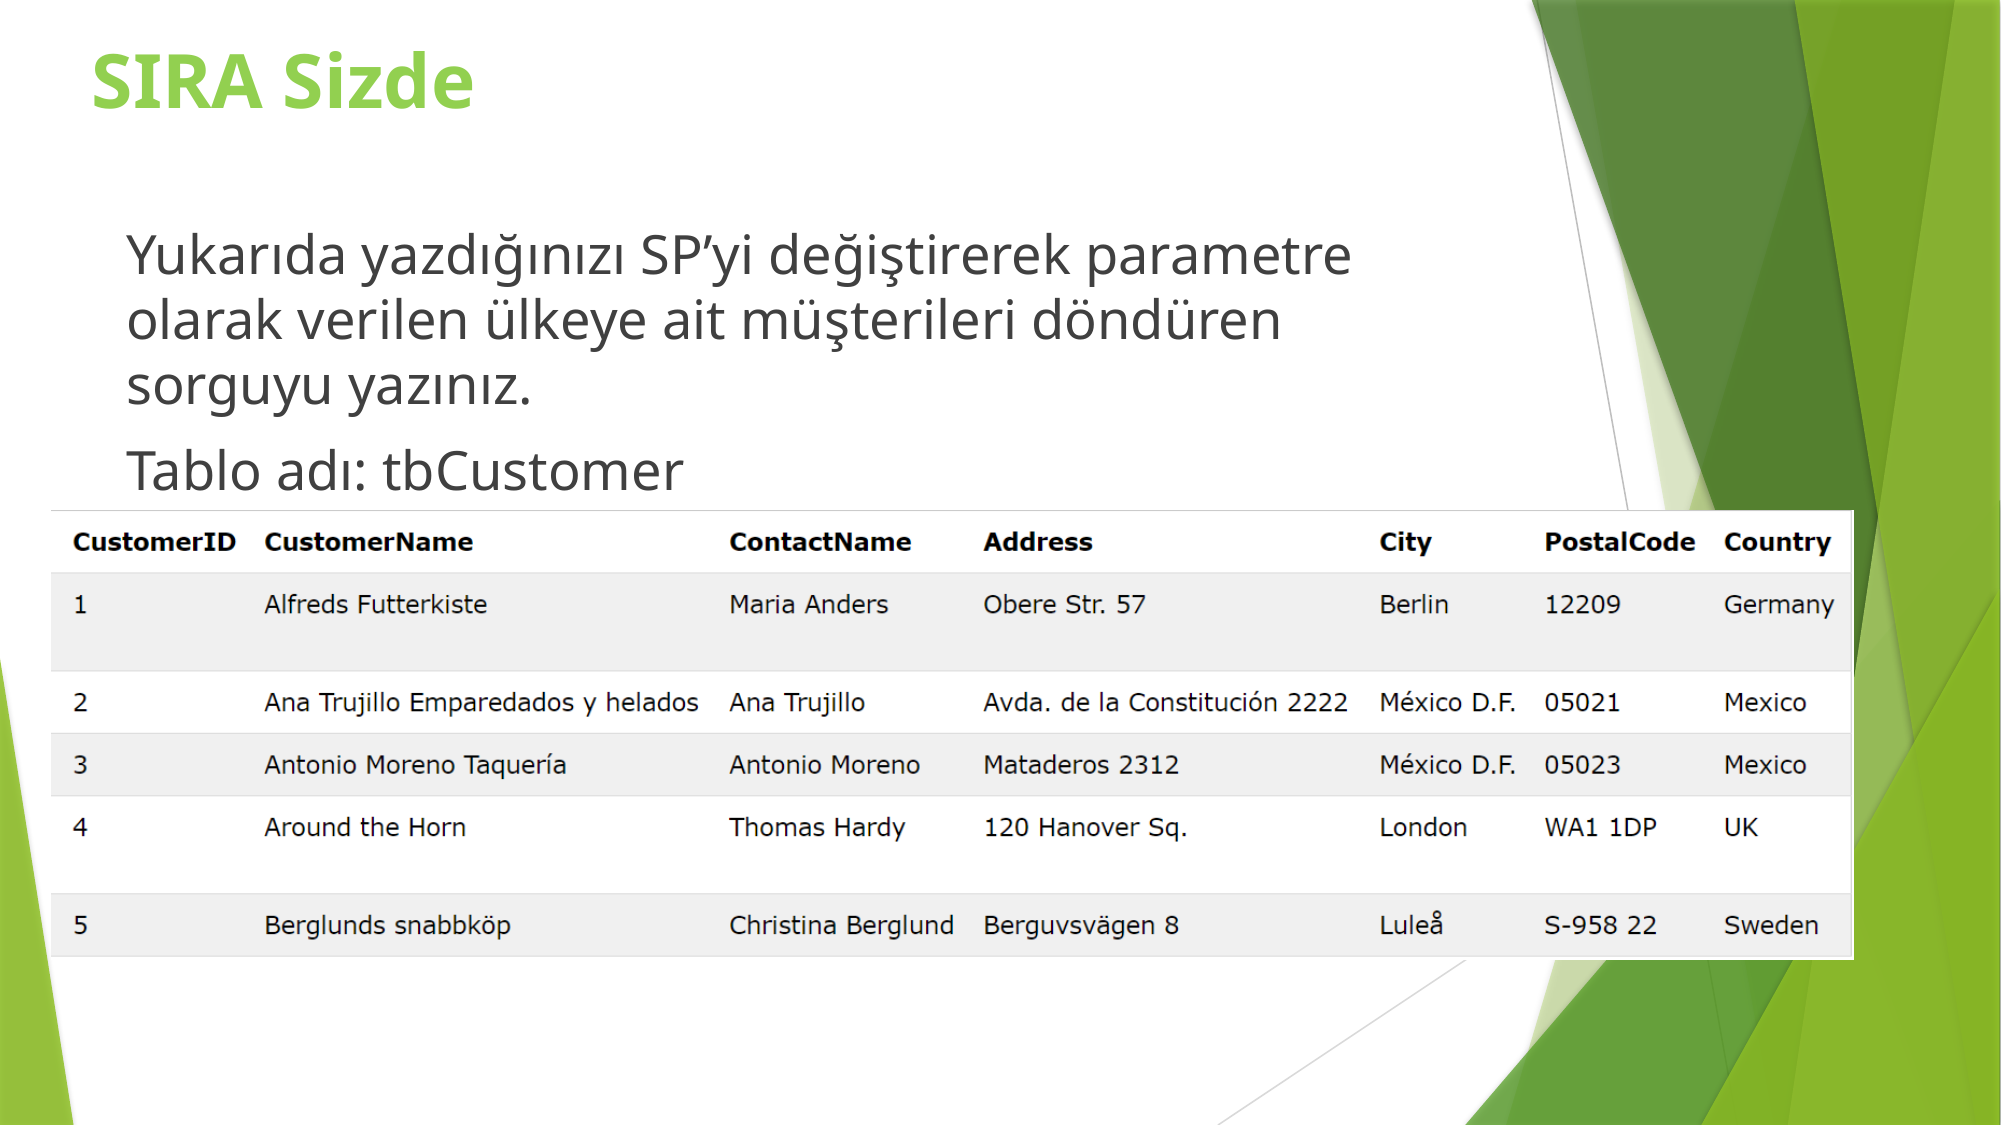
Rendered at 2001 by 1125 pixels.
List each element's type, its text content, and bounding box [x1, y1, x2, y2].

title SIRA Sizde [76, 25, 1488, 175]
picture [50, 509, 1854, 961]
list Yukarıda yazdığınızı SP’yi değiştirerek parametre olarak verilen ülkeye ait müşterileri döndüren sorguyu yazınız. Tablo adı: tbCustomer [111, 213, 1522, 489]
